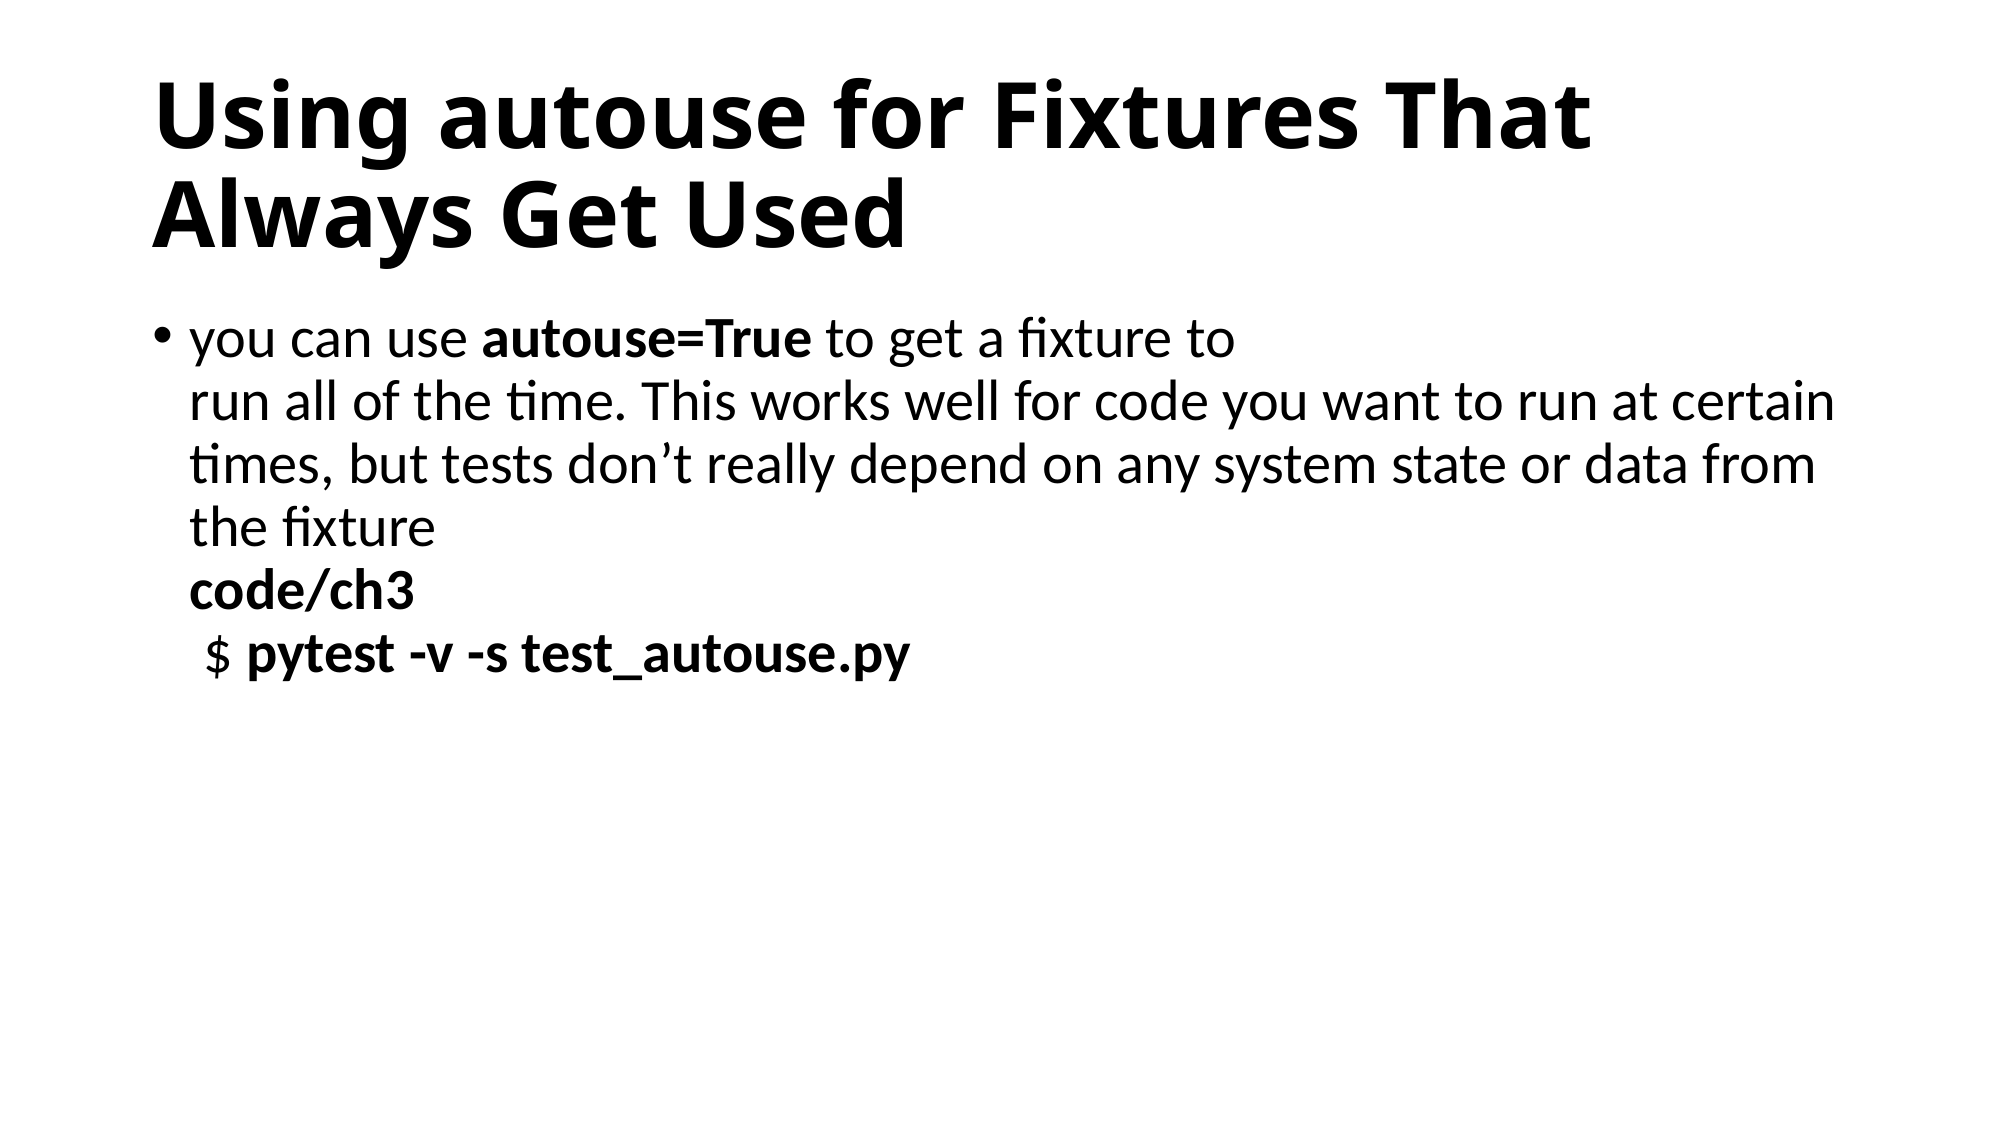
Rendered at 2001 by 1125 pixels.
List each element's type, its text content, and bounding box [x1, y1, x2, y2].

title Using autouse for Fixtures That Always Get Used [137, 59, 1863, 278]
list you can use autouse=True to get a fixture to run all of the time. This works well for code you want to run at certain times, but tests don’t really depend on any system state or data from the fixture code/ch3​ ​ ​$ ​​pytest​​ ​​-v​​ ​​-s​​ ​​test_autouse.py [137, 299, 1863, 1014]
